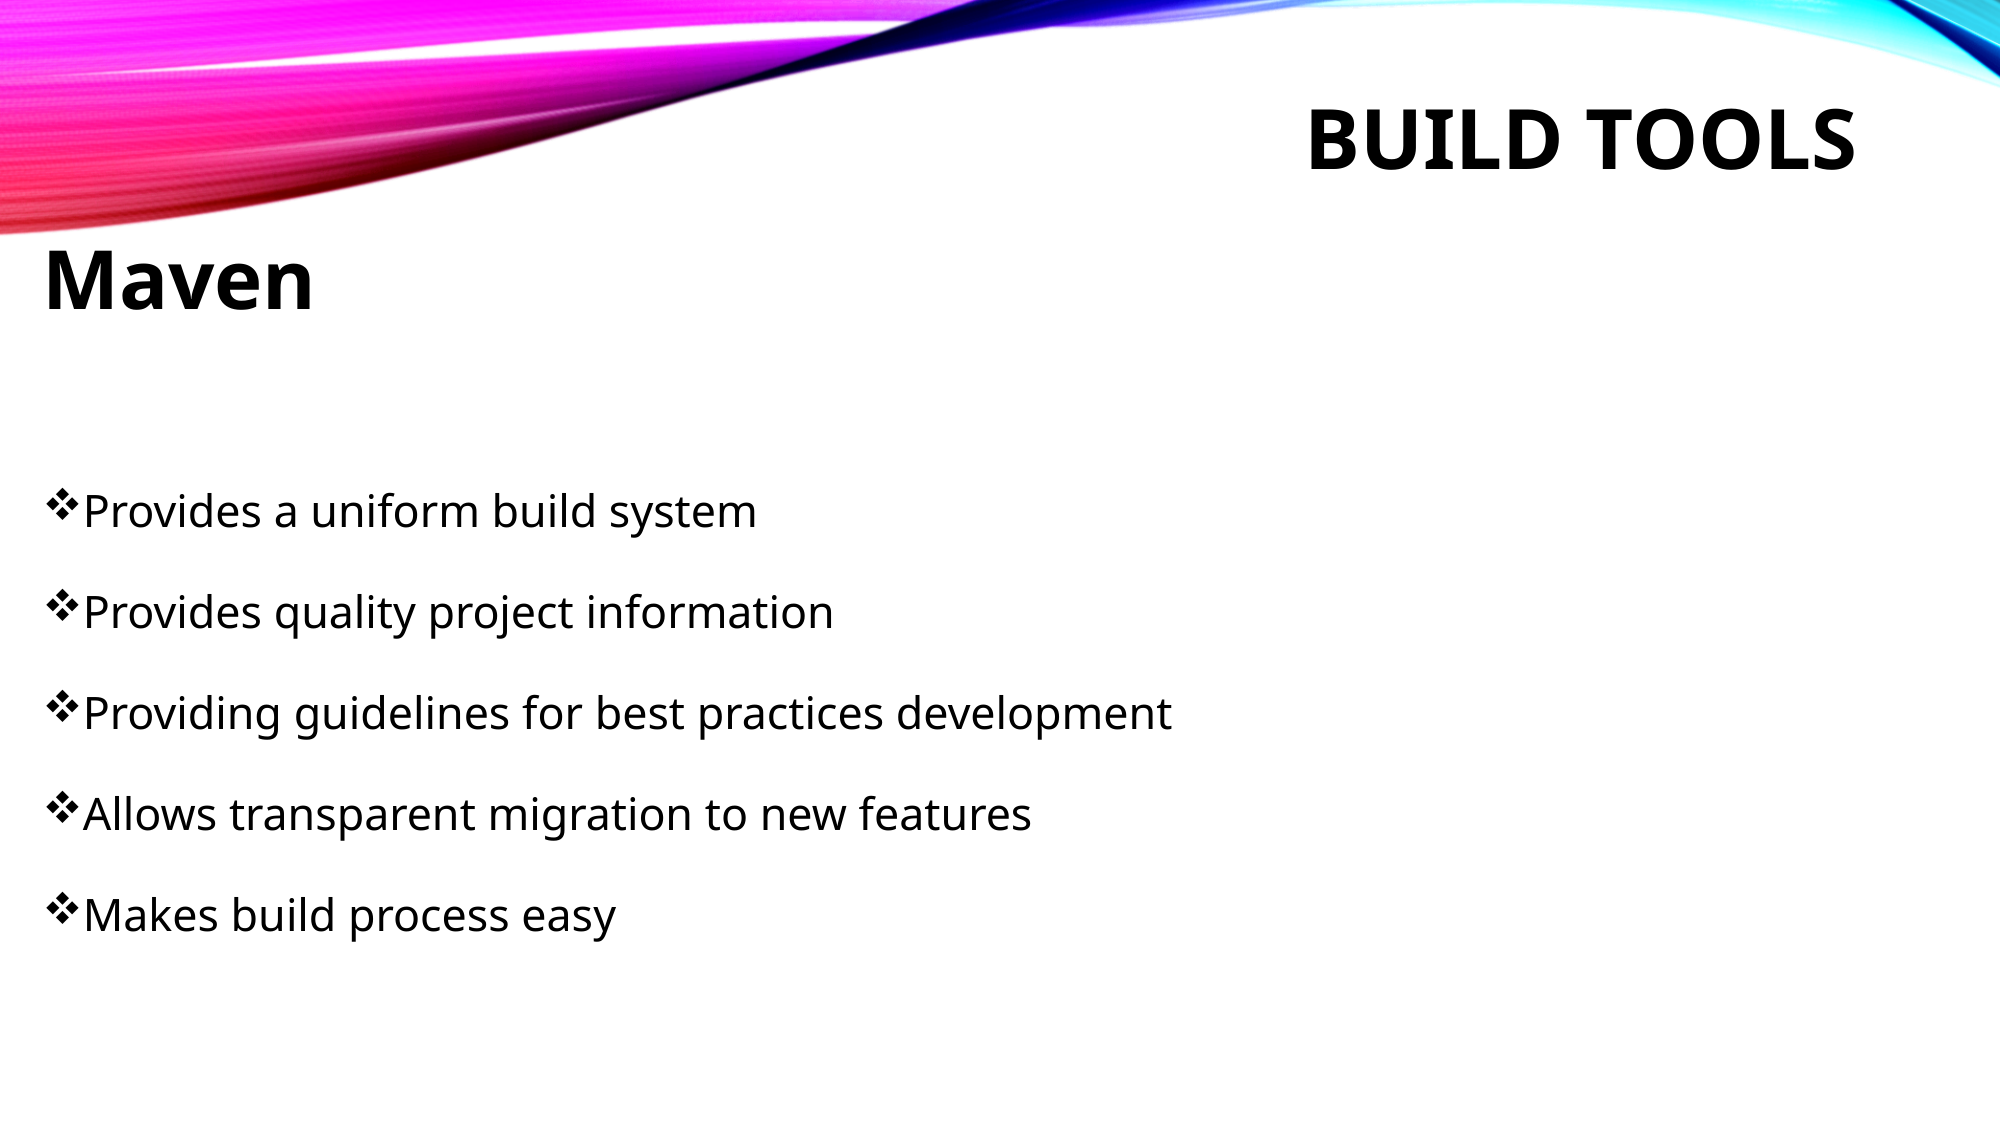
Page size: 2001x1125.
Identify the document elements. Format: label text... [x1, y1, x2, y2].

picture [0, 0, 2000, 237]
picture [1890, 0, 2000, 75]
list Maven Provides a uniform build system Provides quality project information Providing guidelines for best practices development Allows transparent migration to new features Makes build process easy [27, 231, 1833, 954]
title Build tools [460, 36, 1873, 249]
picture [1910, 0, 2000, 45]
